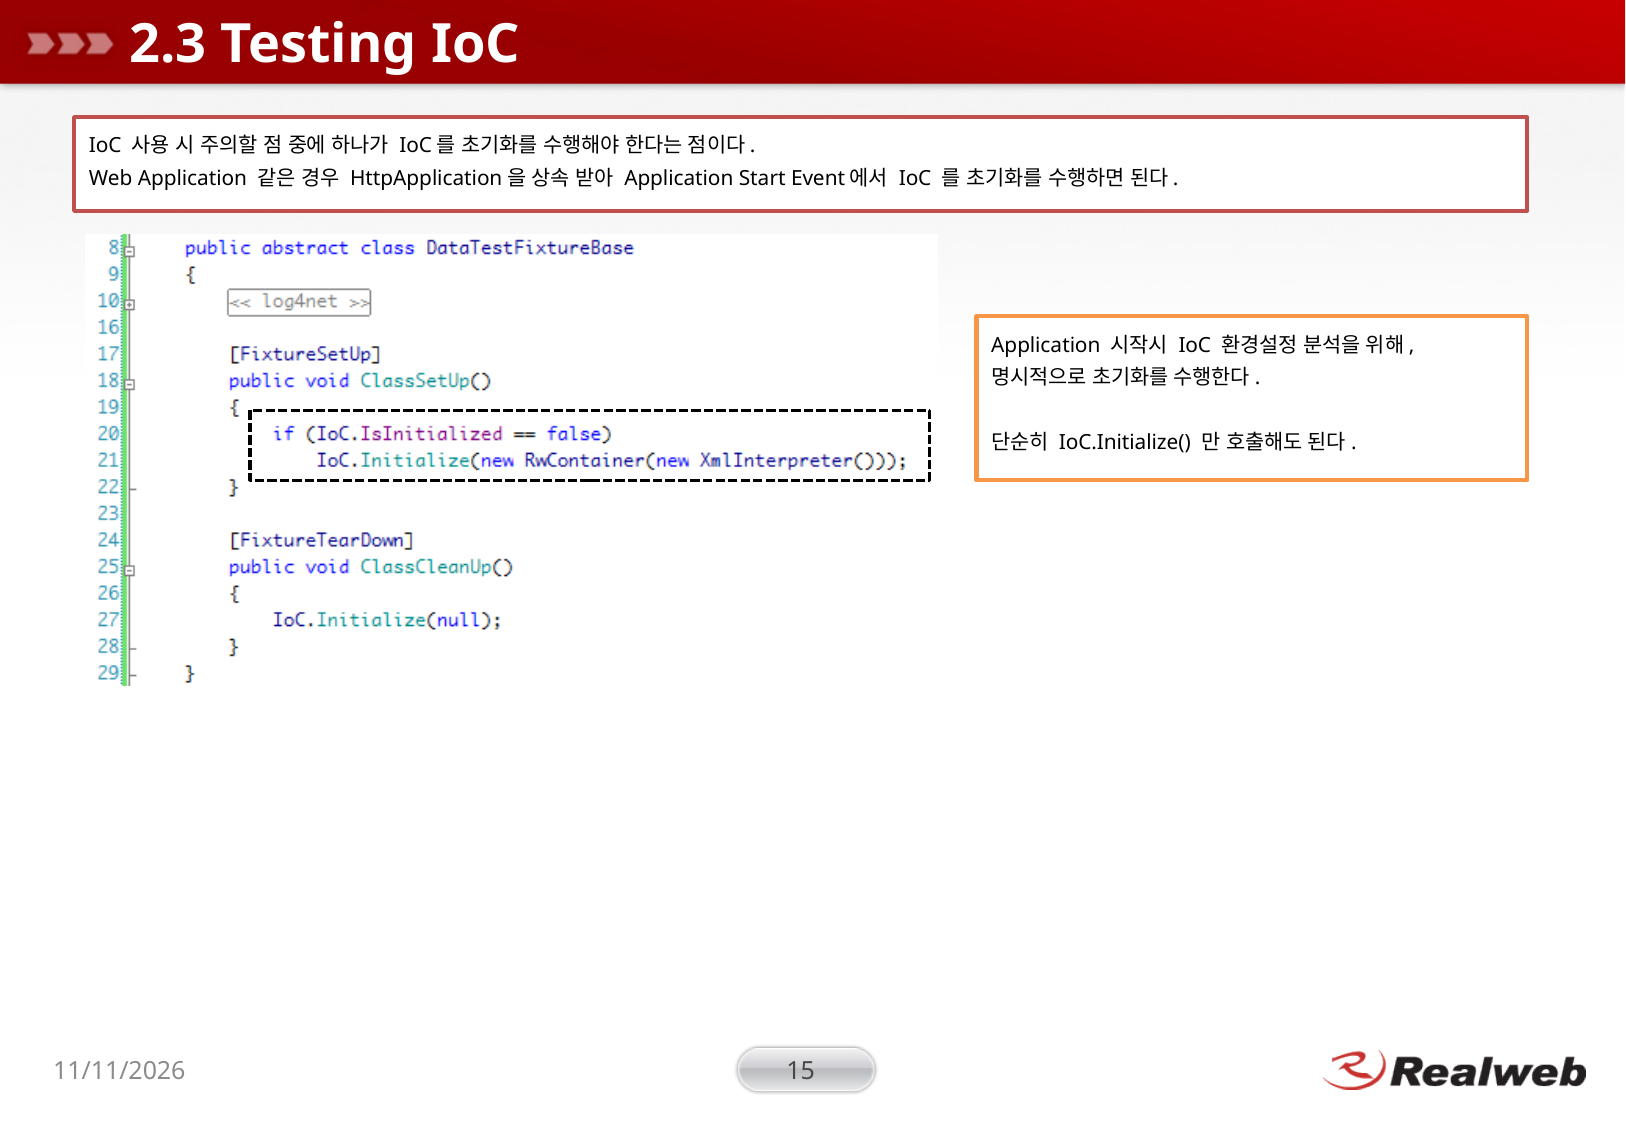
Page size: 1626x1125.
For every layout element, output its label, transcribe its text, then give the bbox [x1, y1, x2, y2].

slide_number 15 [611, 1041, 991, 1102]
text_box IoC 사용 시 주의할 점 중에 하나가 IoC를 초기화를 수행해야 한다는 점이다. Web Application 같은 경우 HttpApplication을 상속 받아 Application Start Event에서 IoC 를 초기화를 수행하면 된다. [72, 115, 1529, 213]
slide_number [38, 1041, 229, 1102]
title 2.3 Testing IoC [114, 0, 1486, 83]
text_box Application 시작시 IoC 환경설정 분석을 위해, 명시적으로 초기화를 수행한다. 단순히 IoC.Initialize() 만 호출해도 된다. [974, 314, 1529, 482]
picture [0, 0, 1626, 1125]
